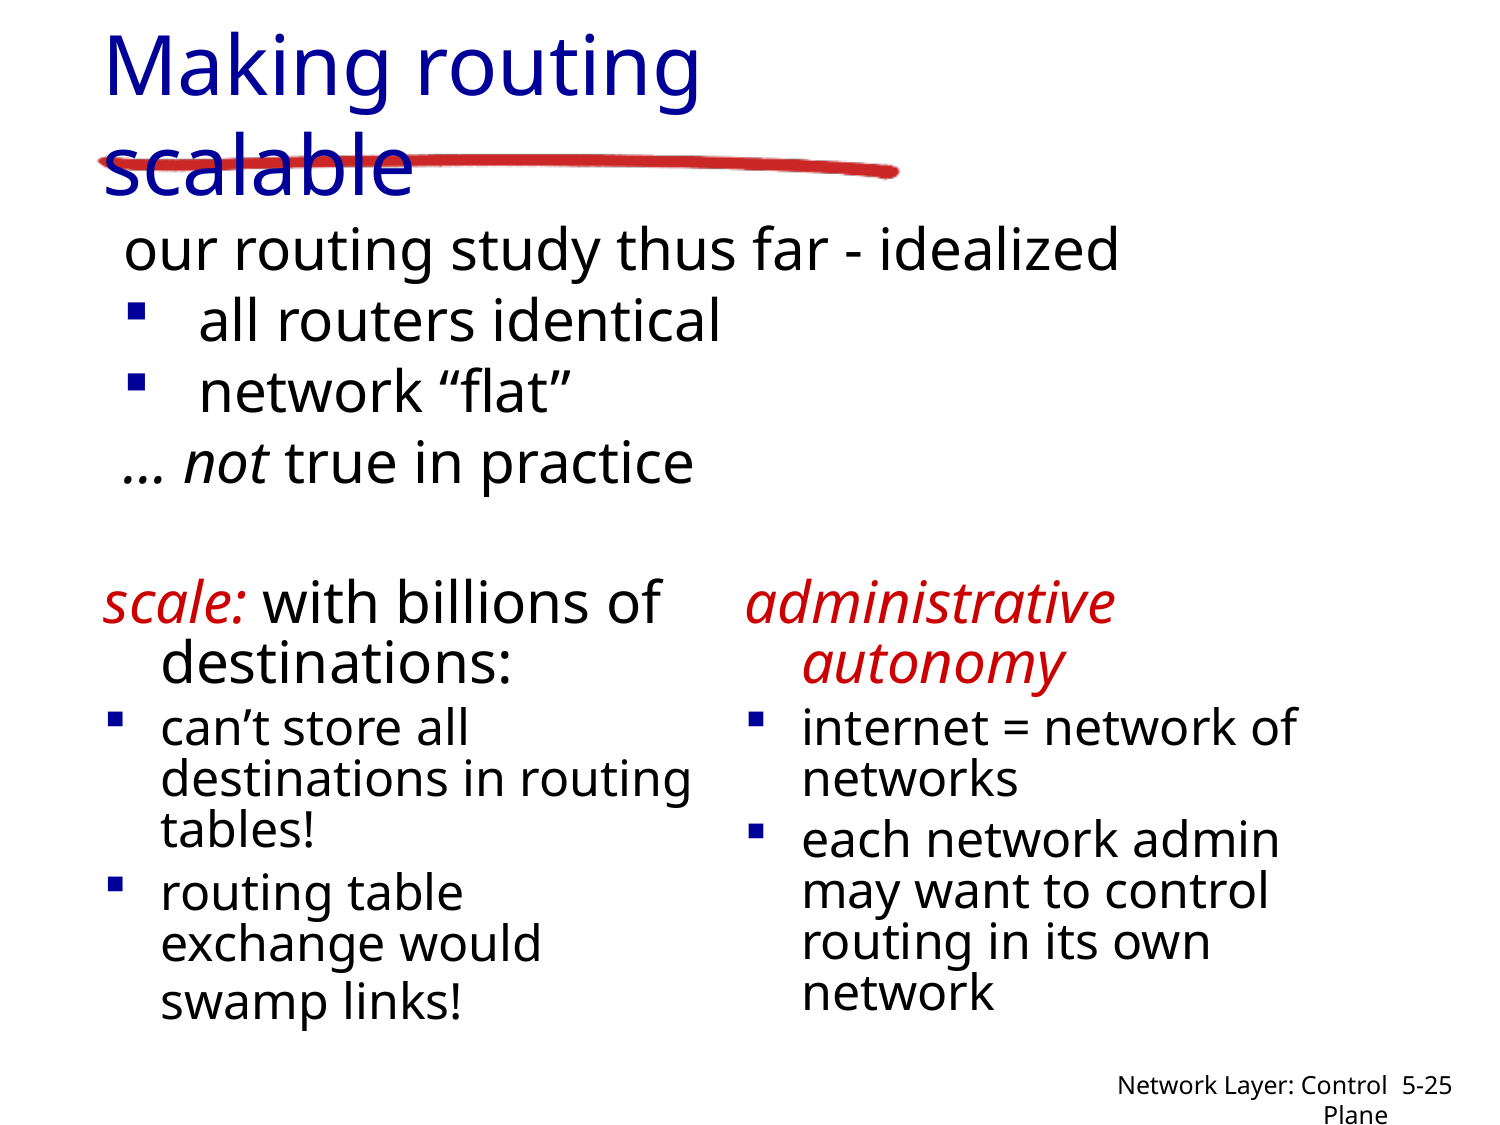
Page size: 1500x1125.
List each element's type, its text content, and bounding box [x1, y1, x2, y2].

footer Network Layer: Control Plane [1045, 1062, 1404, 1102]
list scale: with billions of destinations: can’t store all destinations in routing tables! routing table exchange would swamp links! [89, 568, 714, 941]
slide_number 5-25 [1387, 1062, 1478, 1107]
text_box our routing study thus far - idealized all routers identical network “flat” … not true in practice [108, 215, 1182, 478]
title Making routing scalable [87, 39, 935, 185]
list administrative autonomy internet = network of networks each network admin may want to control routing in its own network [729, 568, 1389, 982]
picture [94, 147, 910, 187]
